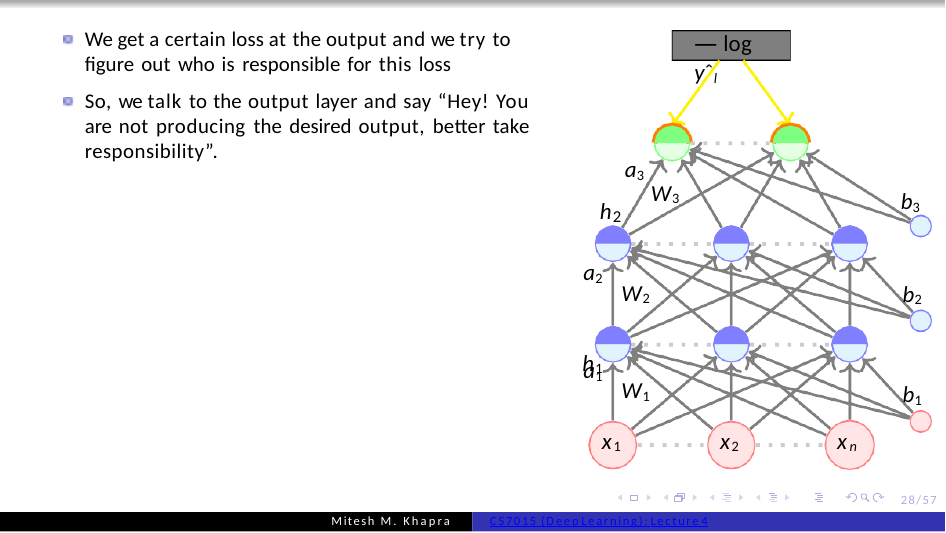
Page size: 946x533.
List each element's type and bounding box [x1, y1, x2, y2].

text_box [0, 511, 946, 532]
picture [0, 0, 945, 8]
picture [588, 29, 933, 470]
text_box [82, 85, 538, 163]
text_box [898, 493, 941, 508]
title [82, 23, 538, 85]
picture [62, 97, 74, 109]
text_box [576, 239, 588, 385]
picture [62, 35, 74, 46]
